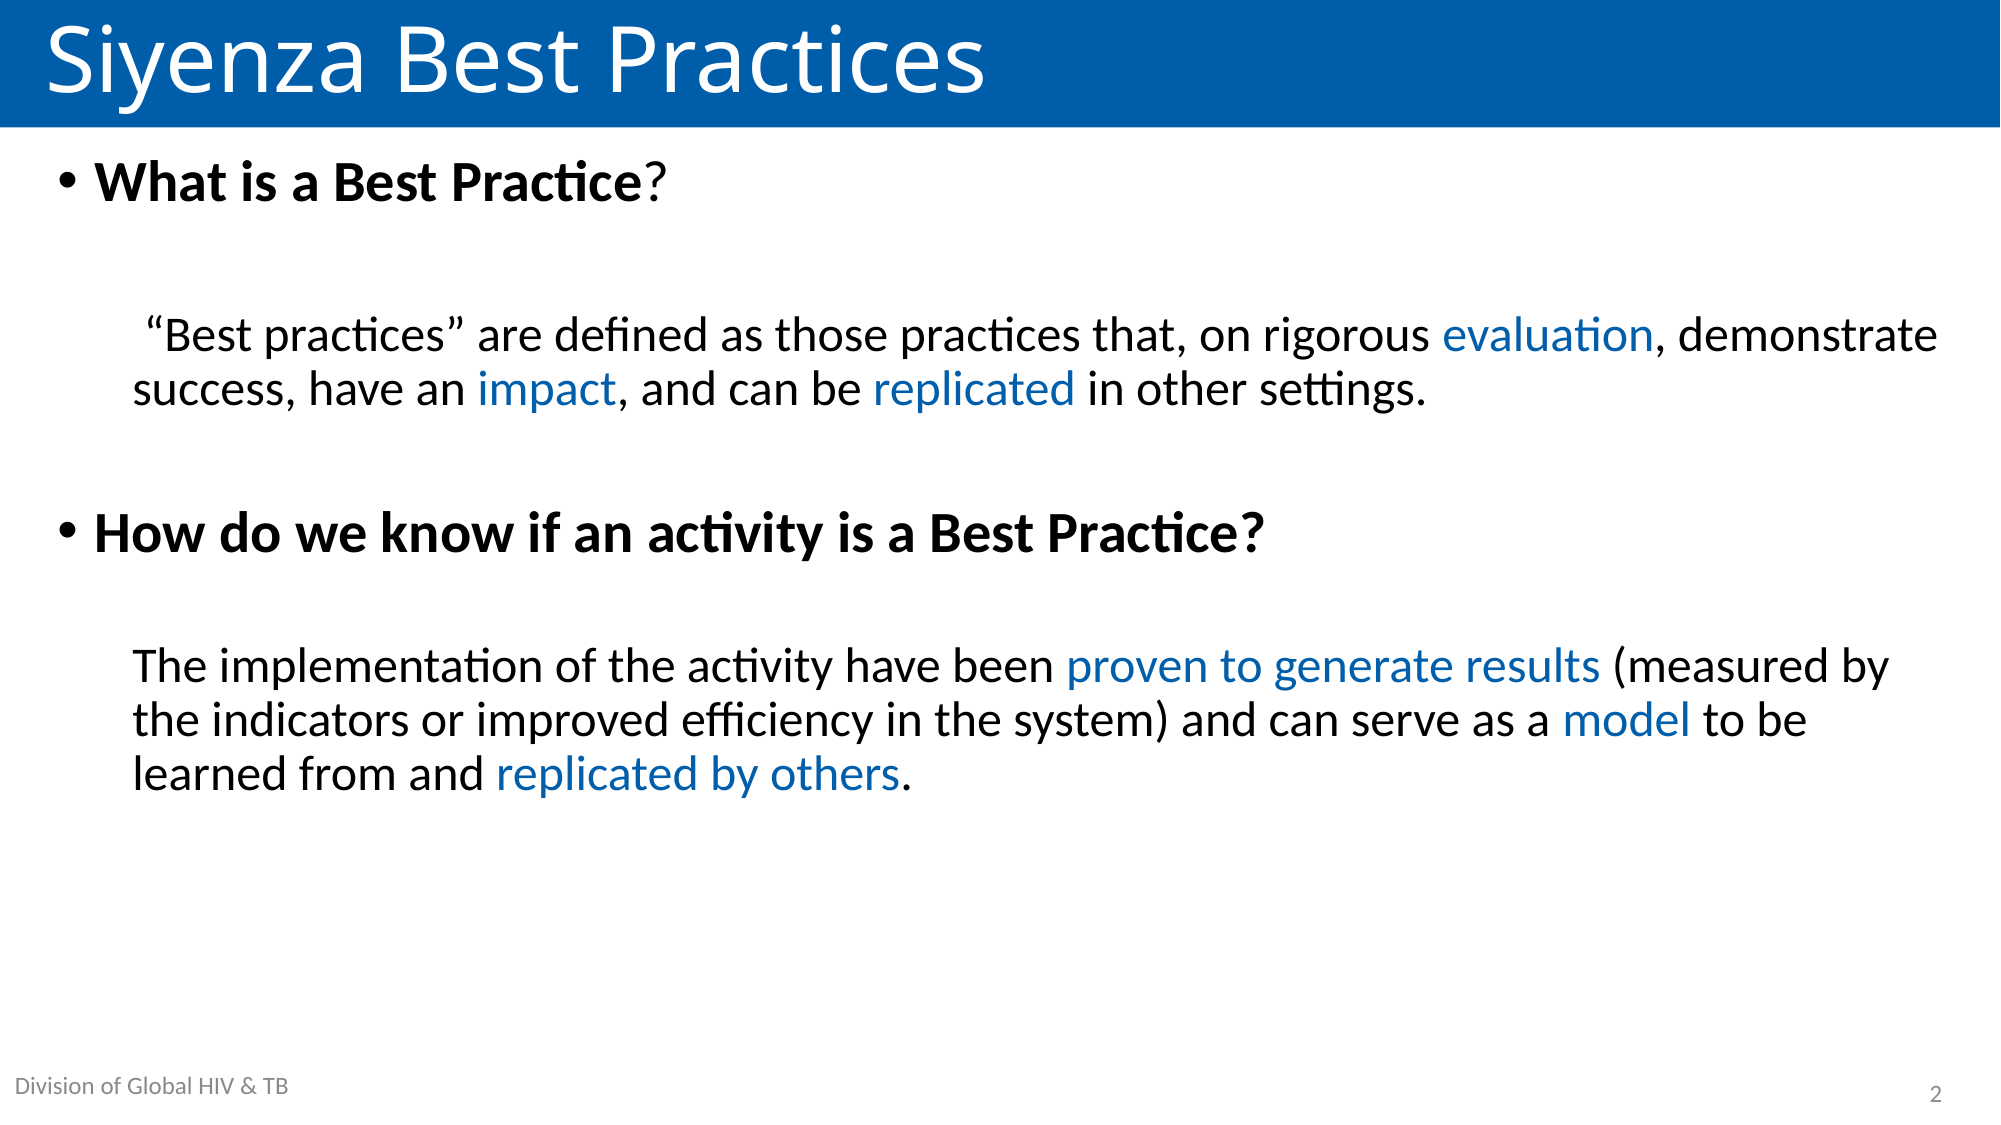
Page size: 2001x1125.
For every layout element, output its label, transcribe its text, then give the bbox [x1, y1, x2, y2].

slide_number 2 [1784, 1062, 1958, 1123]
list What is a Best Practice? “Best practices” are defined as those practices that, on rigorous evaluation, demonstrate success, have an impact, and can be replicated in other settings. How do we know if an activity is a Best Practice? The implementation of the activity have been proven to generate results (measured by the indicators or improved efficiency in the system) and can serve as a model to be learned from and replicated by others. [42, 144, 1958, 1028]
title Siyenza Best Practices [0, 0, 2000, 128]
